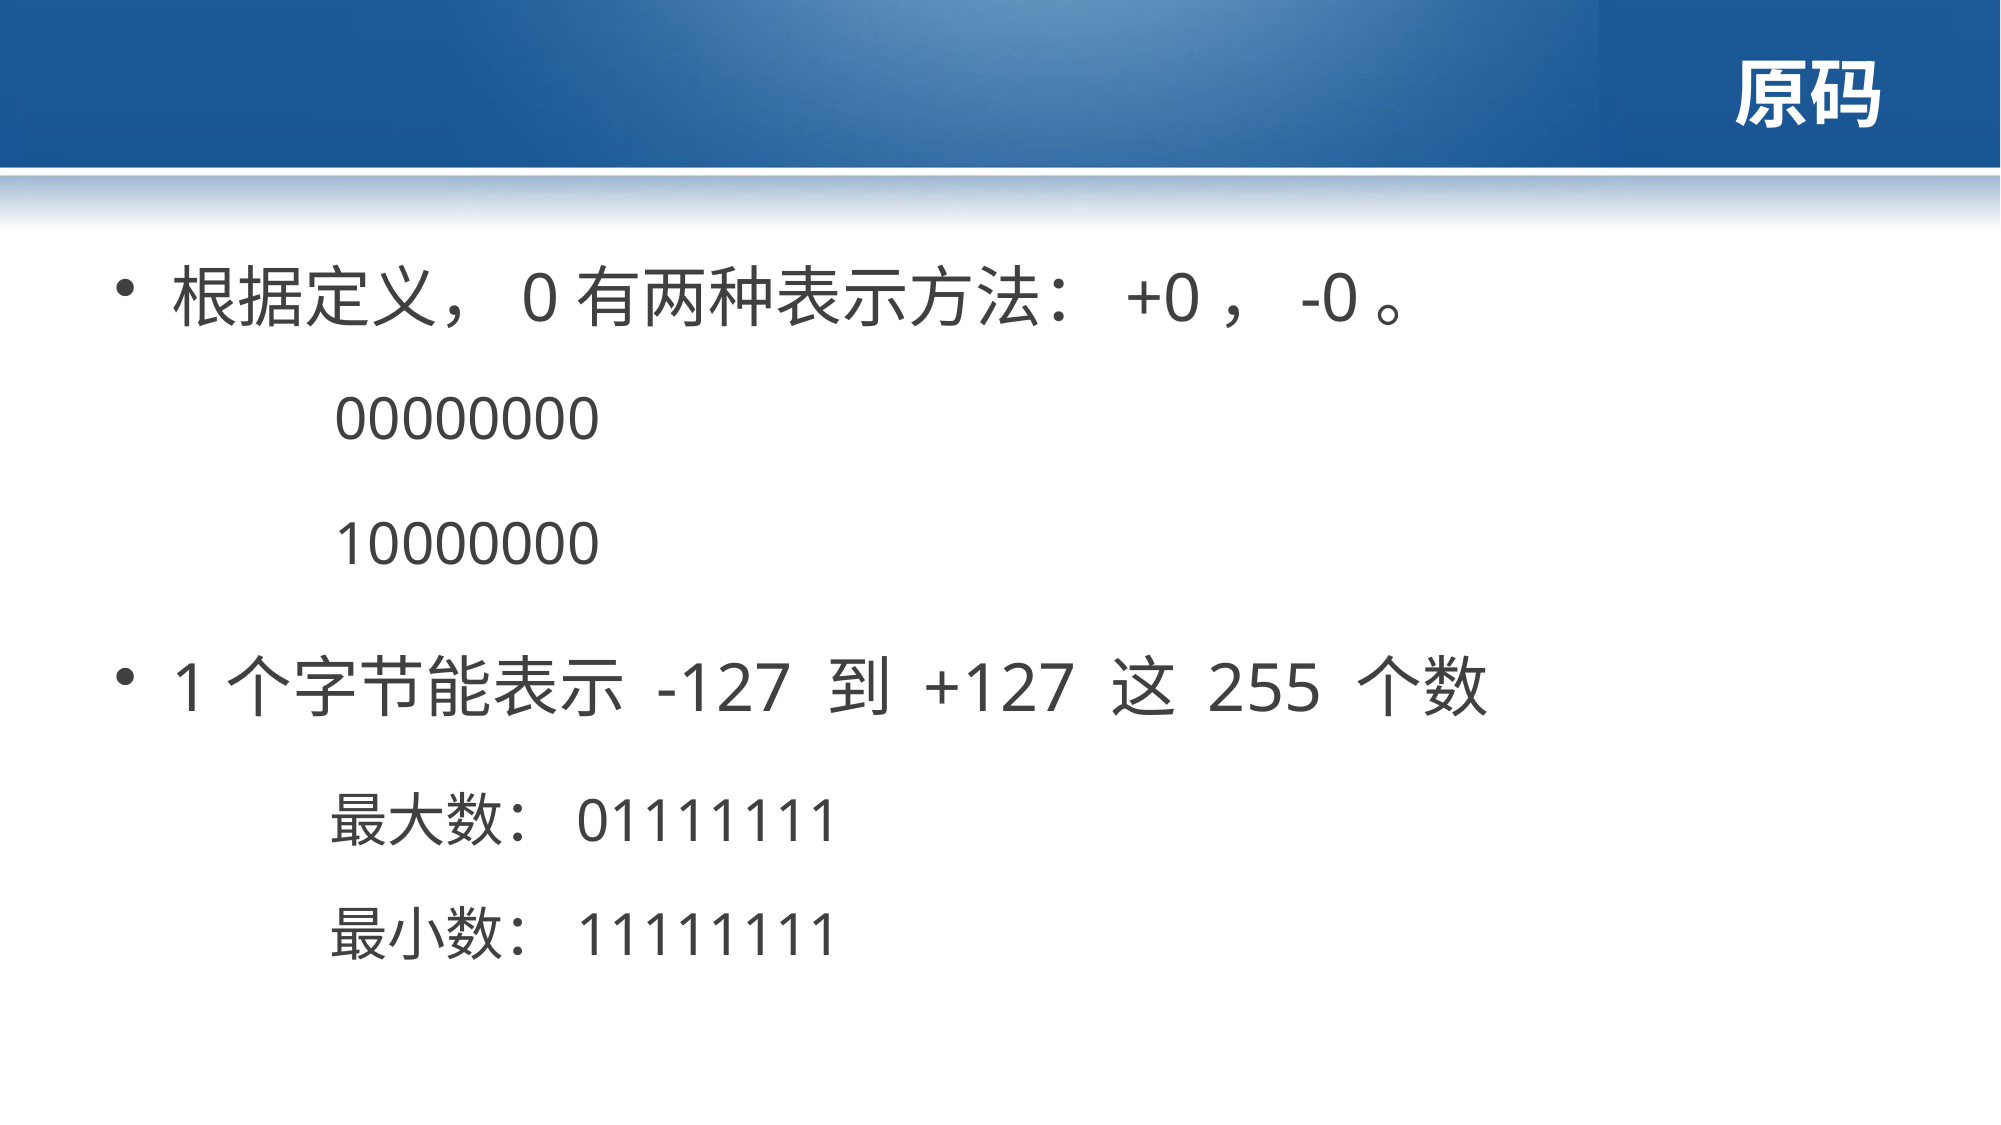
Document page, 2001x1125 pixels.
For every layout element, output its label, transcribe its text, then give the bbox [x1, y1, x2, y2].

text_box 00000000 [319, 373, 616, 459]
title 原码 [99, 45, 1900, 138]
list 根据定义，0有两种表示方法：+0，-0。 1个字节能表示 -127 到 +127 这 255 个数 [99, 231, 1922, 976]
text_box 10000000 [319, 498, 616, 584]
text_box 最大数：01111111 [314, 775, 857, 860]
text_box 最小数：11111111 [314, 890, 857, 975]
picture [0, 0, 2001, 1125]
